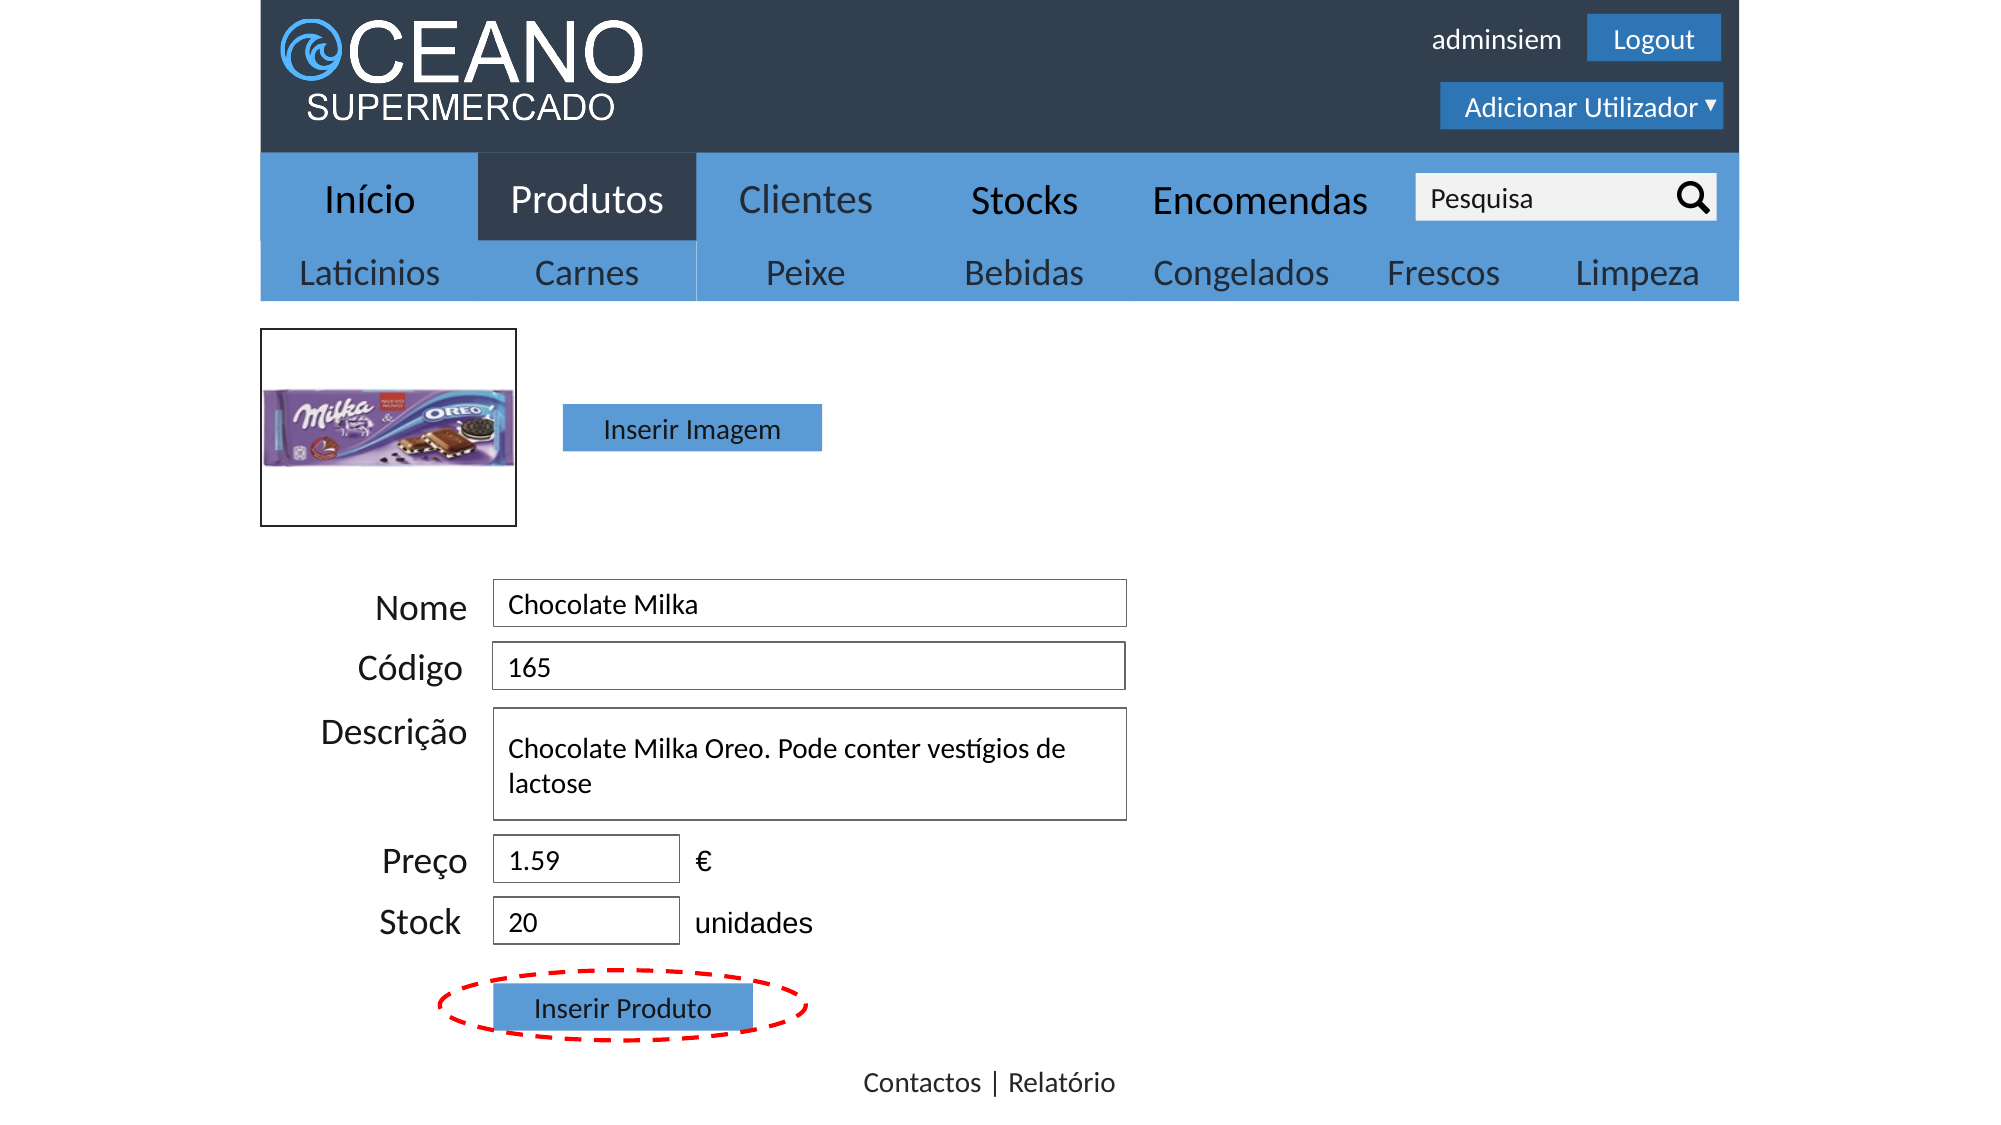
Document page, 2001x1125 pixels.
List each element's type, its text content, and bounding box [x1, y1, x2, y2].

text_box [1702, 97, 1719, 114]
text_box Descrição [181, 705, 483, 753]
text_box 165 [492, 642, 1126, 690]
text_box Adicionar Utilizador [1440, 82, 1724, 130]
text_box Limpeza [1537, 240, 1740, 302]
text_box 20 [493, 896, 680, 945]
text_box Inserir Imagem [562, 404, 823, 452]
text_box Frescos [1350, 240, 1537, 302]
text_box Código [176, 641, 478, 689]
text_box Encomendas [1134, 153, 1387, 242]
picture [278, 18, 649, 121]
text_box Chocolate Milka Oreo. Pode conter vestígios de lactose [493, 707, 1127, 821]
picture [1677, 181, 1710, 214]
text_box Pesquisa [1415, 173, 1717, 221]
text_box Stocks [915, 153, 1134, 242]
text_box Peixe [696, 242, 915, 302]
text_box Nome [181, 581, 483, 630]
text_box Congelados [1132, 242, 1350, 302]
text_box Stock [175, 895, 477, 944]
text_box unidades [680, 896, 829, 947]
text_box Logout [1587, 13, 1722, 62]
text_box Laticinios [260, 240, 478, 302]
text_box [260, 329, 517, 527]
text_box [437, 968, 808, 1043]
text_box Preço [181, 835, 483, 883]
text_box Produtos [478, 152, 696, 240]
text_box Início [260, 152, 478, 240]
text_box Chocolate Milka [493, 579, 1127, 627]
text_box adminsiem [1276, 13, 1578, 62]
text_box Clientes [696, 152, 916, 242]
text_box Bebidas [915, 242, 1132, 302]
text_box Carnes [478, 240, 696, 302]
text_box 1.59 [493, 835, 680, 883]
text_box € [680, 834, 727, 885]
